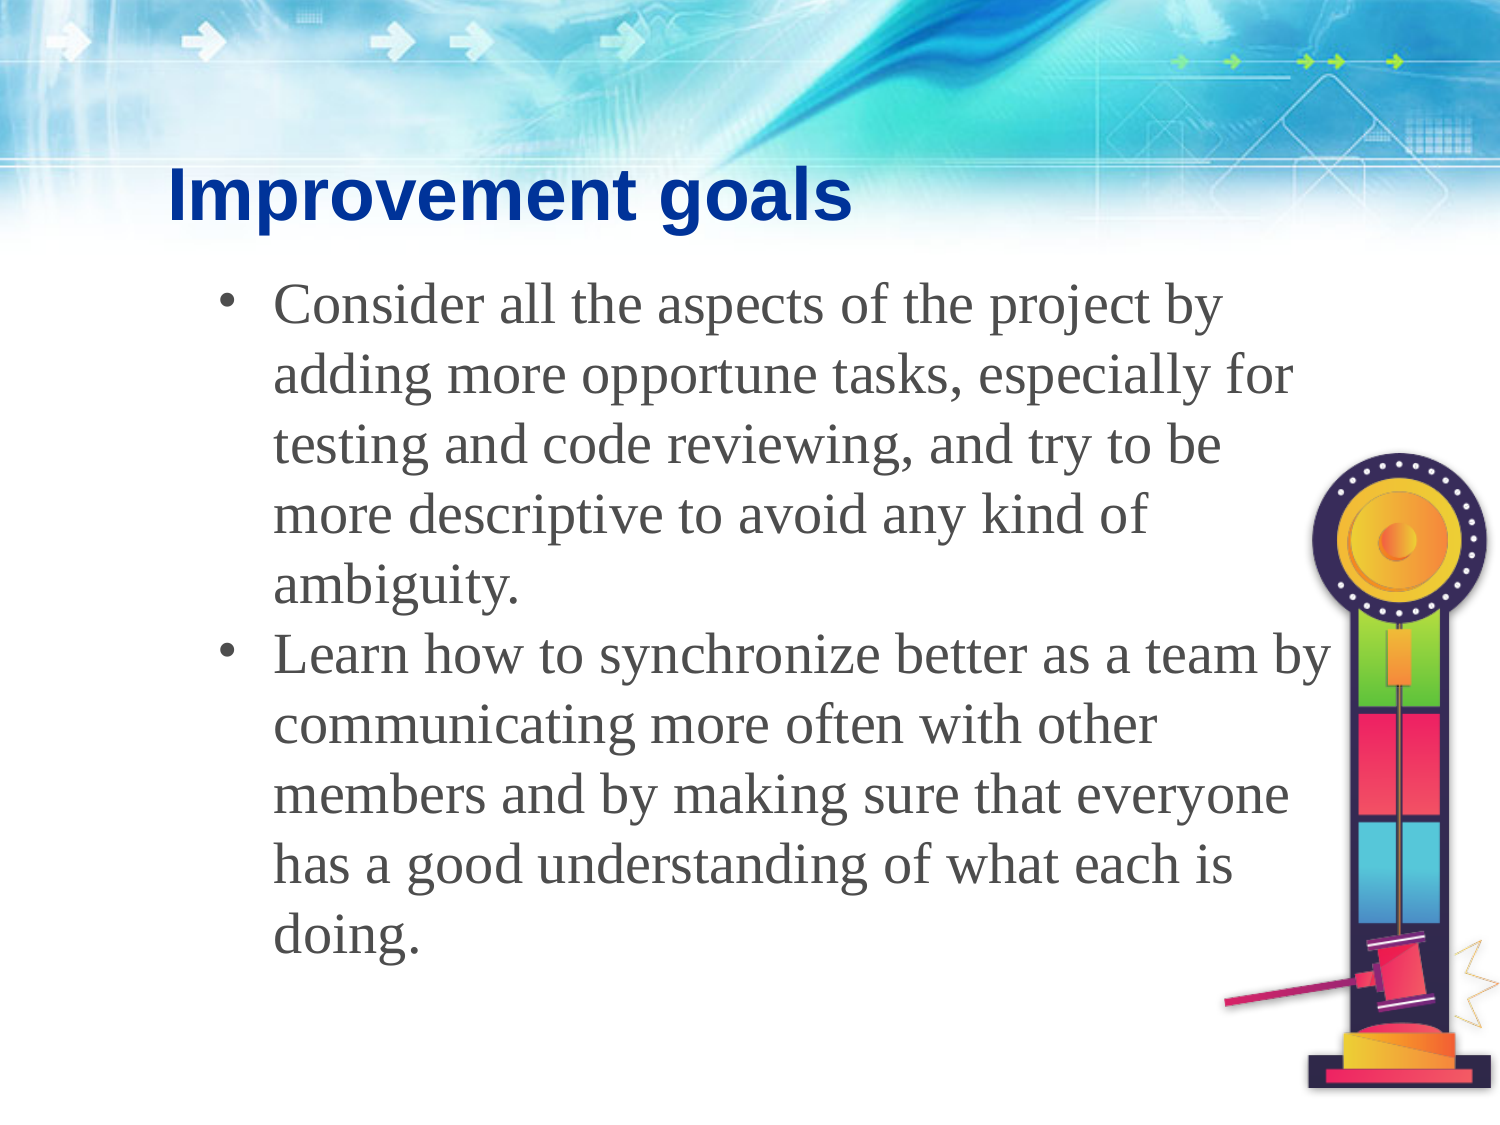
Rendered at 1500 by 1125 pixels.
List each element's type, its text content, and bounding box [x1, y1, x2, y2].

picture [0, 0, 1500, 1125]
title Improvement goals [152, 148, 1447, 233]
list Consider all the aspects of the project by adding more opportune tasks, especially for testing and code reviewing, and try to be more descriptive to avoid any kind of ambiguity. Learn how to synchronize better as a team by communicating more often with other members and by making sure that everyone has a good understanding of what each is doing. [184, 257, 1366, 1073]
